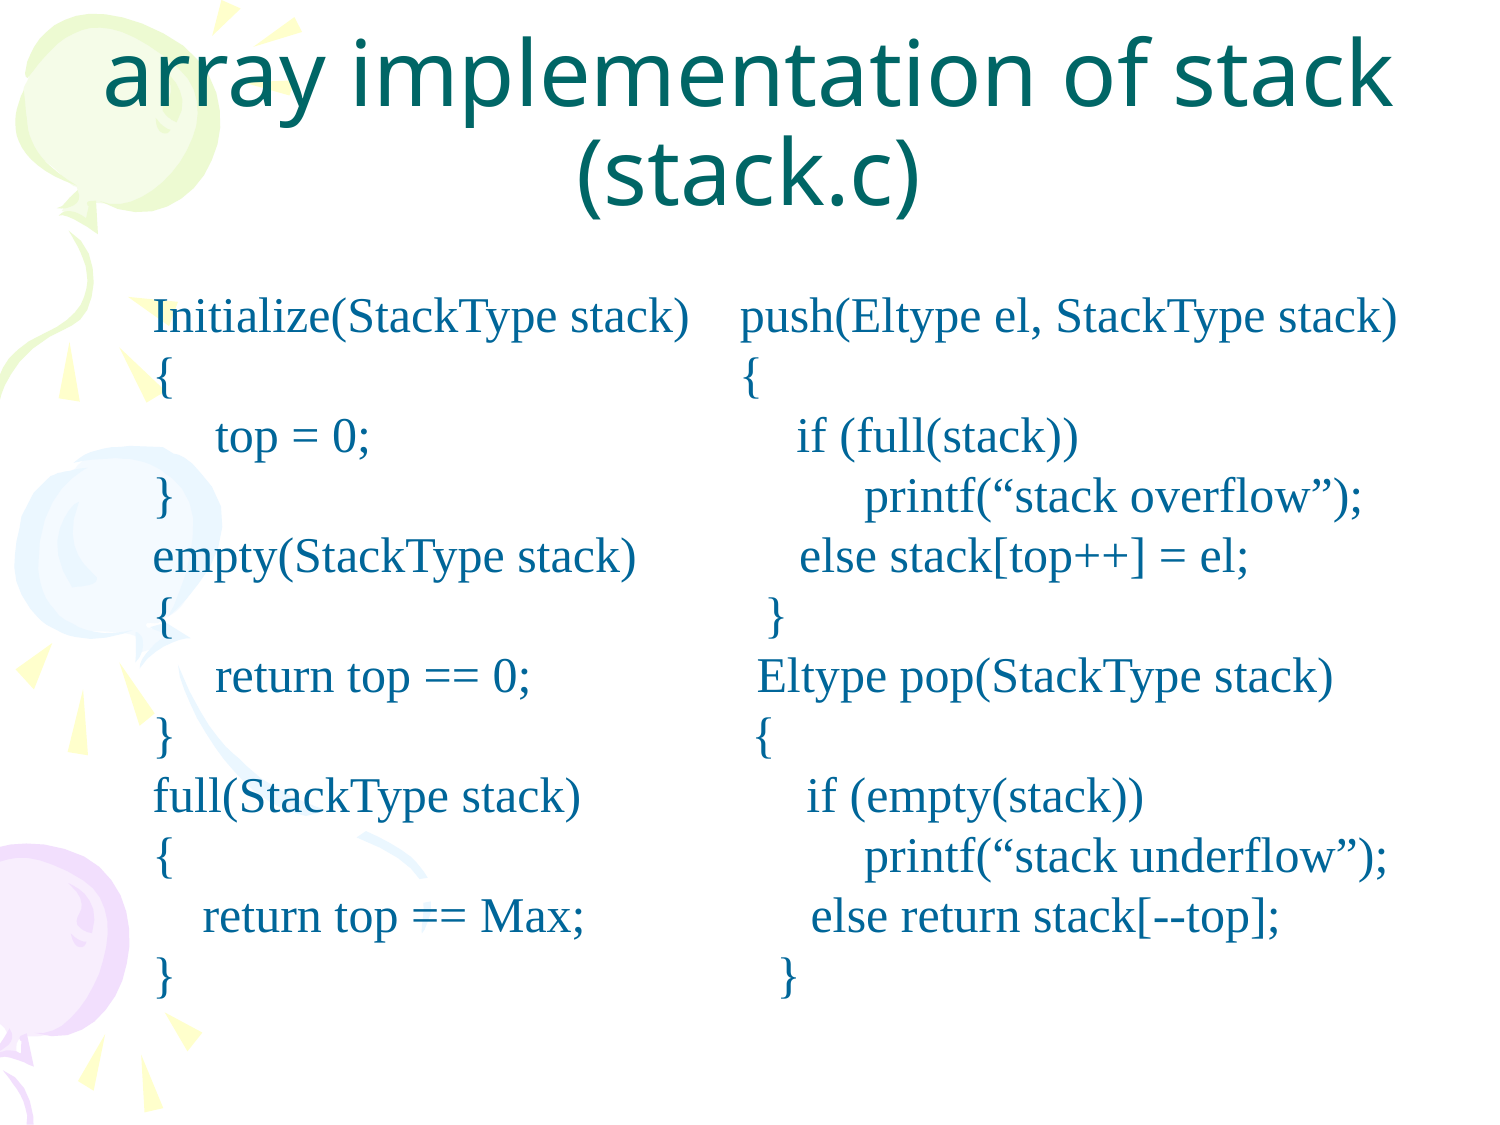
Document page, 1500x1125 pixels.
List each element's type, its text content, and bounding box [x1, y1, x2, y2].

text_box Initialize(StackType stack) push(Eltype el, StackType stack) { { top = 0; if (full(stack)) } printf(“stack overflow”); empty(StackType stack) else stack[top++] = el; { } return top == 0; Eltype pop(StackType stack) } { full(StackType stack) if (empty(stack)) { printf(“stack underflow”); return top == Max; else return stack[--top]; } } [137, 275, 1423, 1043]
title array implementation of stack (stack.c) [72, 16, 1425, 233]
